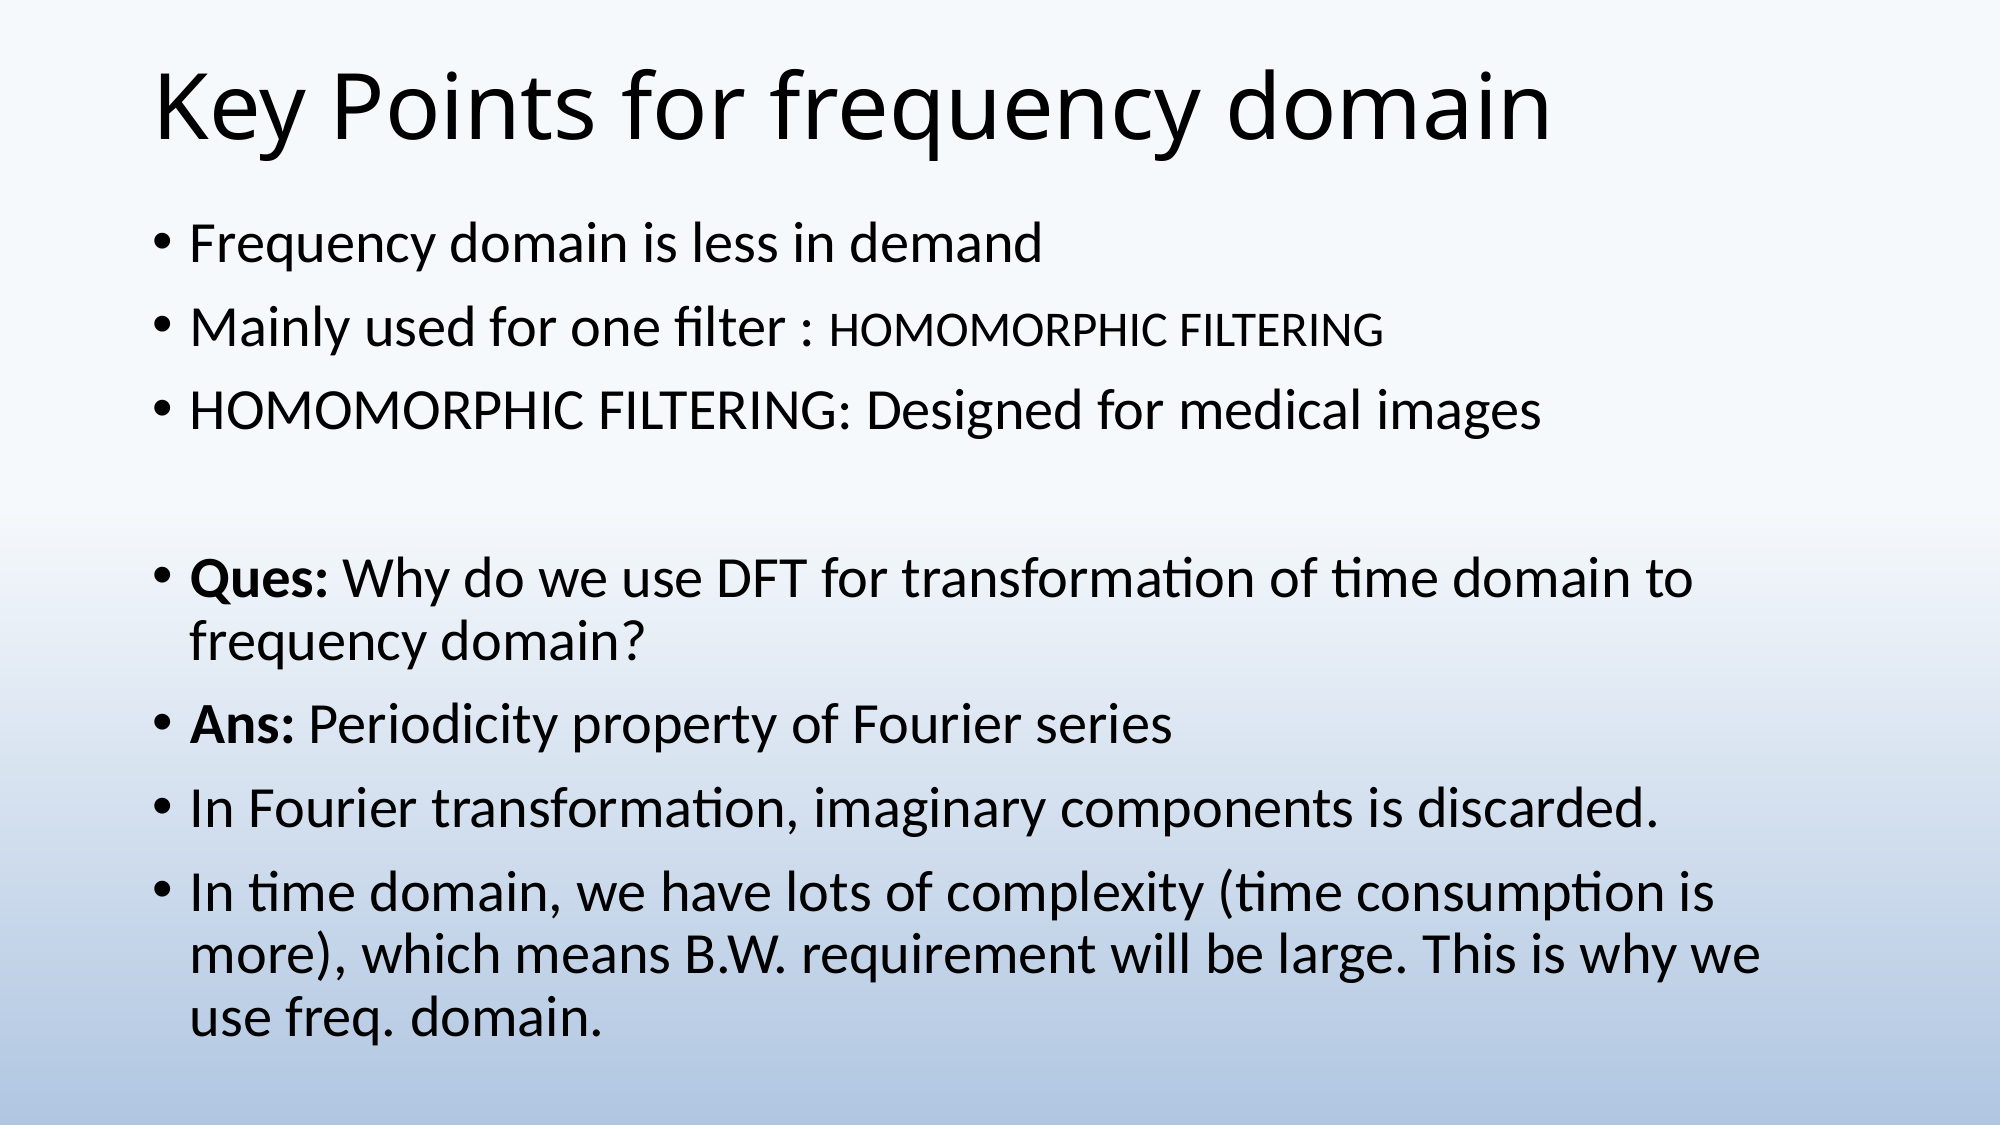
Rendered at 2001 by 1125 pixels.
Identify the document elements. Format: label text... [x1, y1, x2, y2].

title Key Points for frequency domain [137, 1, 1863, 204]
list Frequency domain is less in demand Mainly used for one filter : HOMOMORPHIC FILTERING HOMOMORPHIC FILTERING: Designed for medical images Ques: Why do we use DFT for transformation of time domain to frequency domain? Ans: Periodicity property of Fourier series In Fourier transformation, imaginary components is discarded. In time domain, we have lots of complexity (time consumption is more), which means B.W. requirement will be large. This is why we use freq. domain. [137, 204, 1863, 1076]
